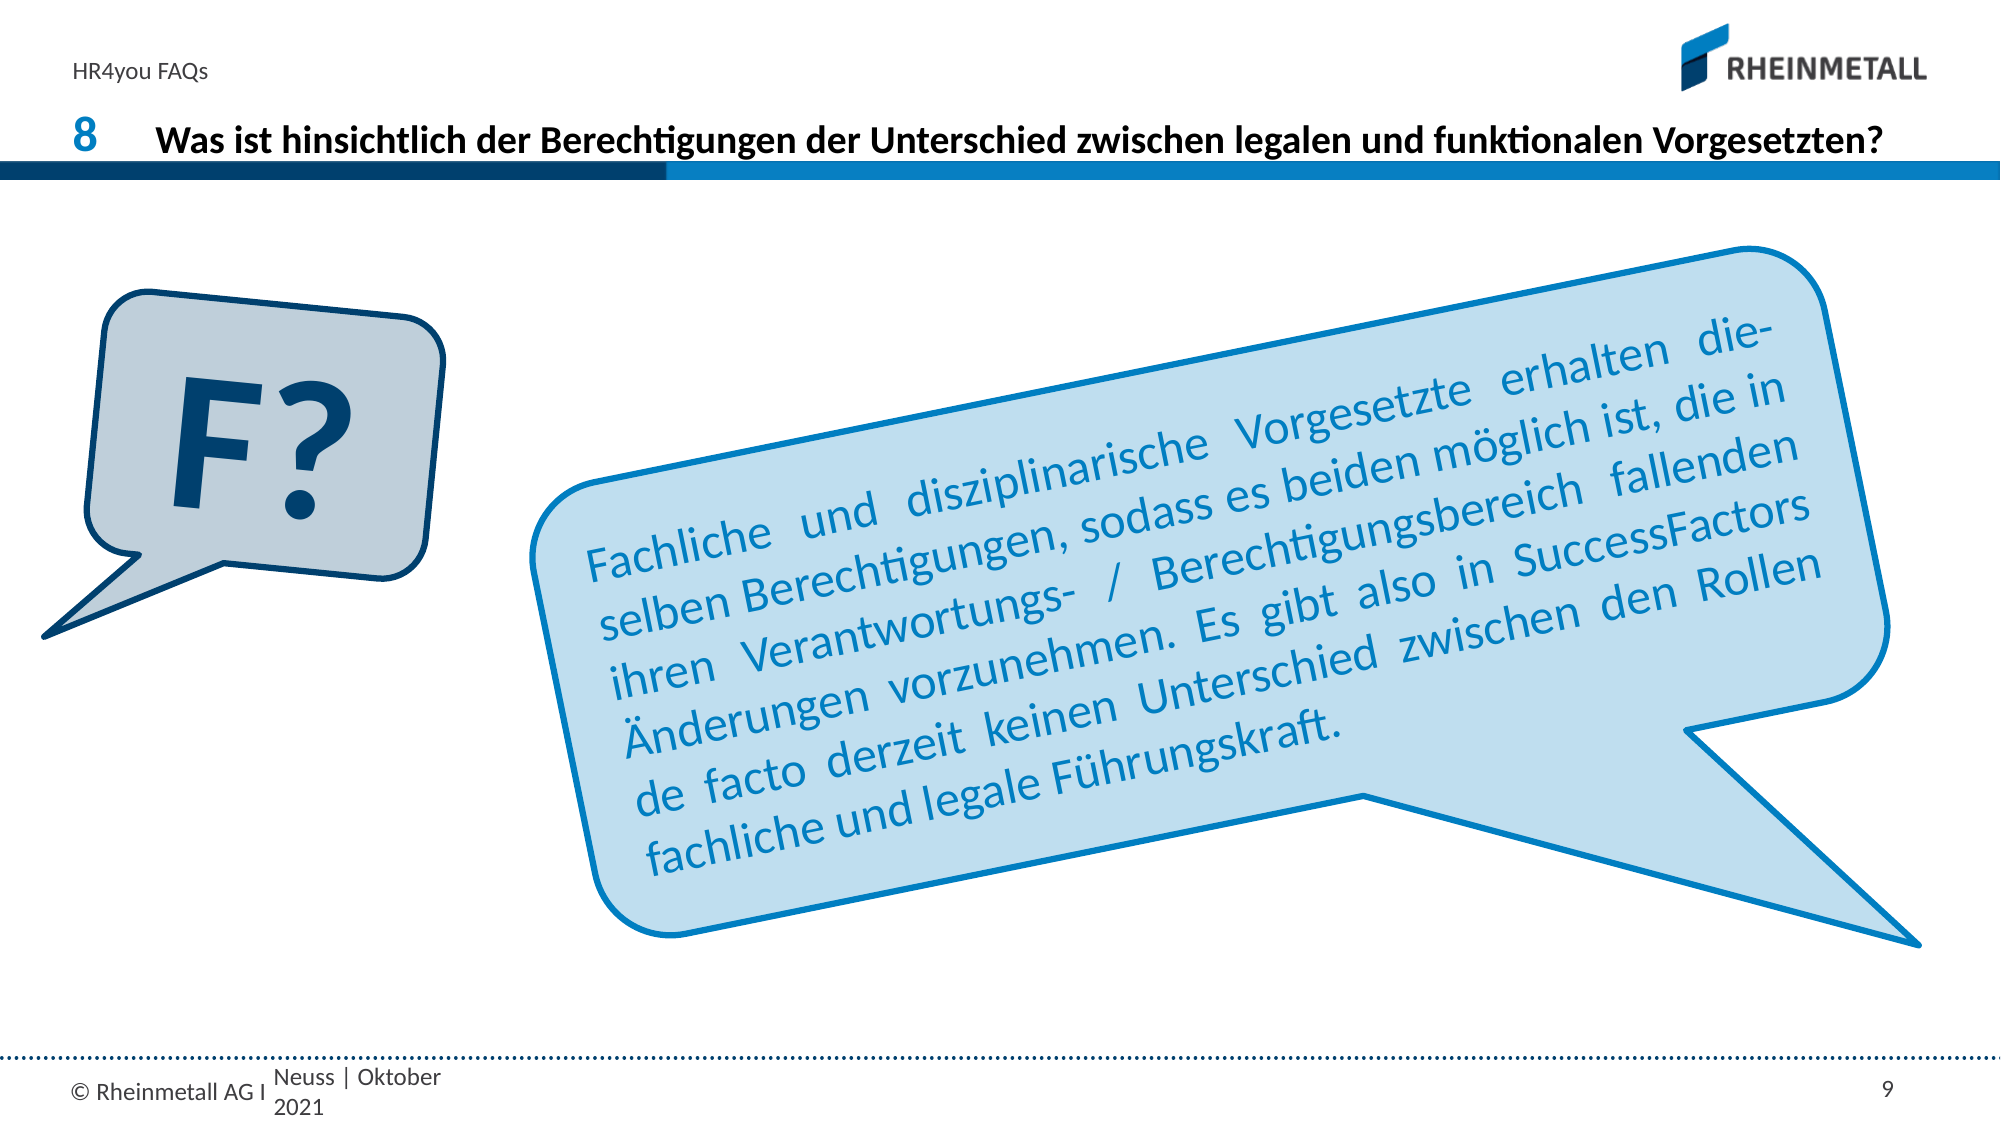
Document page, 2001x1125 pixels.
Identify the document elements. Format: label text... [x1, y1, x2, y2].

footer HR4you FAQs [72, 55, 1490, 85]
slide_number Neuss | Oktober 2021 [273, 1075, 494, 1106]
slide_number 9 [1848, 1078, 1927, 1098]
text_box Fachliche und disziplinarische Vorgesetzte erhalten die-selben Berechtigungen, sodass es beiden möglich ist, die in ihren Verantwortungs- / Berechtigungsbereich fallenden Änderungen vorzunehmen. Es gibt also in SuccessFactors de facto derzeit keinen Unterschied zwischen den Rollen fachliche und legale Führungskraft. [564, 282, 1855, 898]
text_box [530, 246, 1921, 948]
list 8 [72, 97, 156, 162]
text_box F? [42, 289, 446, 639]
picture [1681, 23, 1927, 92]
title Was ist hinsichtlich der Berechtigungen der Unterschied zwischen legalen und funktionalen Vorgesetzten? [156, 97, 1927, 162]
picture [0, 161, 2000, 180]
